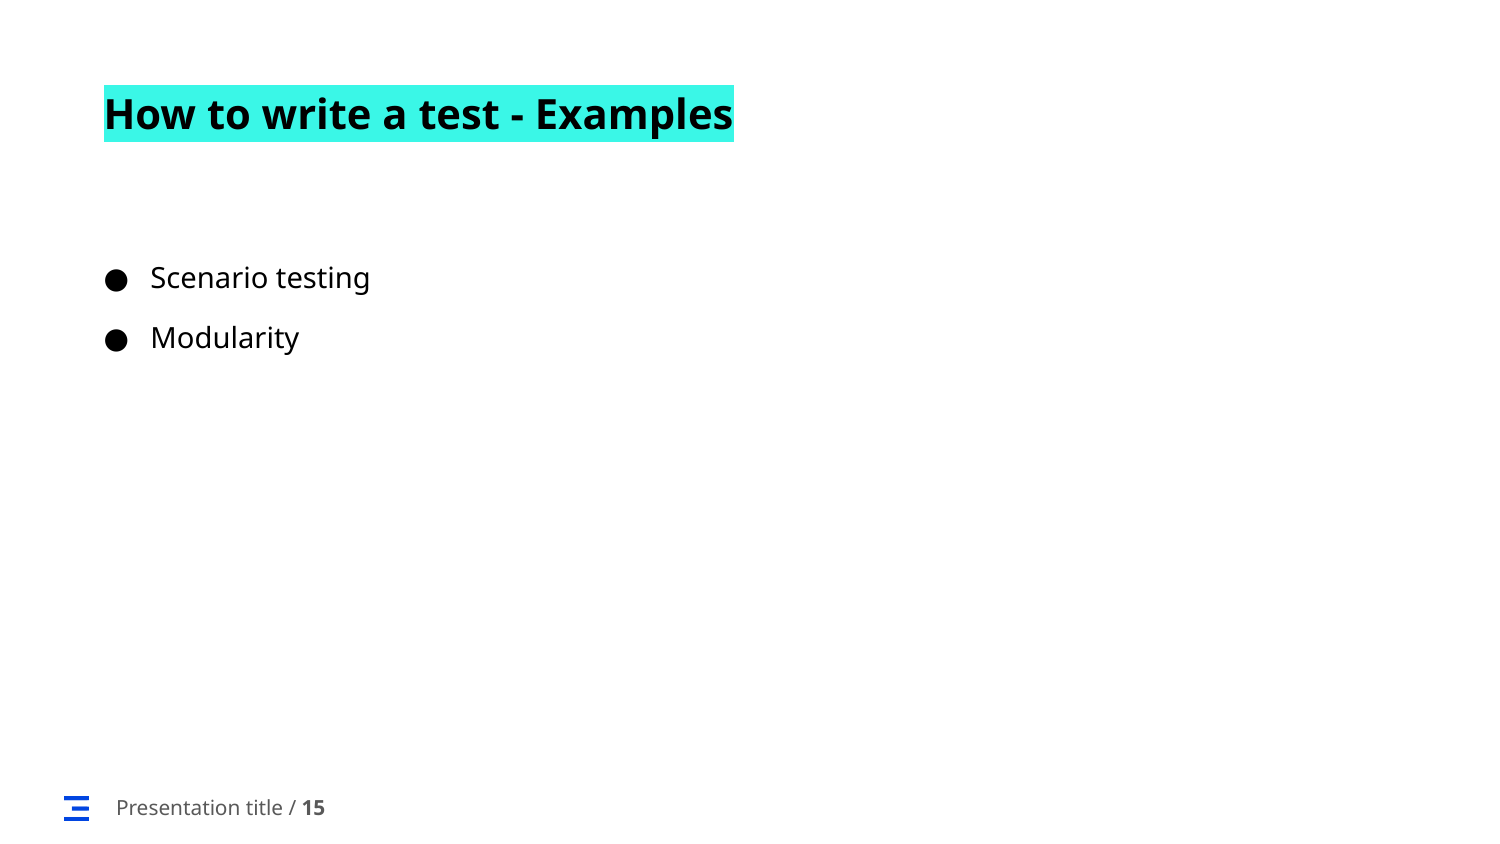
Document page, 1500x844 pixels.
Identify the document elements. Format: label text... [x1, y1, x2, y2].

list Scenario testing Modularity [88, 244, 1258, 675]
picture [64, 796, 89, 821]
title How to write a test - Examples [88, 72, 1258, 157]
